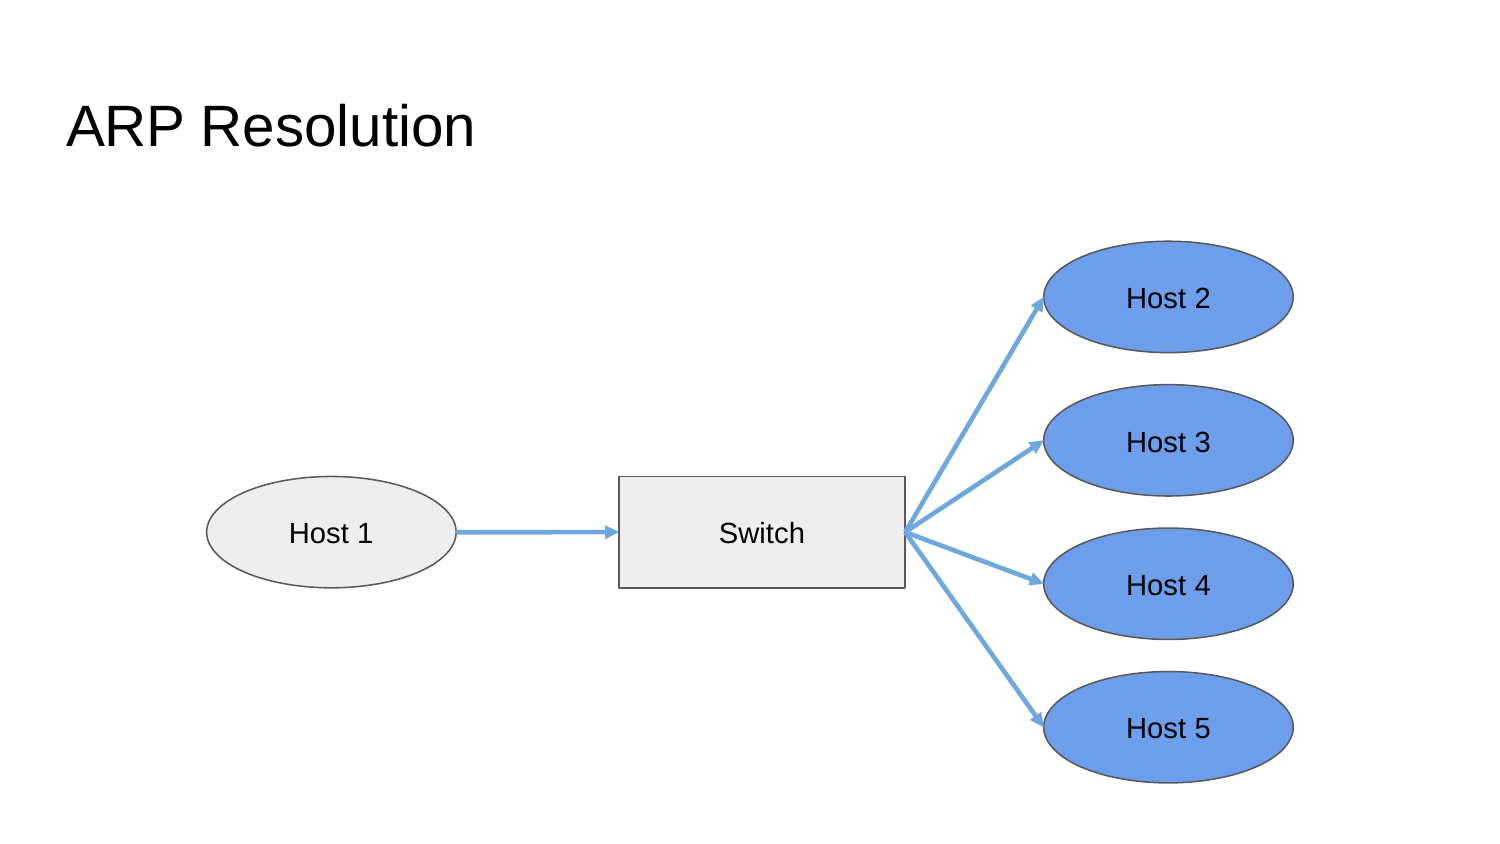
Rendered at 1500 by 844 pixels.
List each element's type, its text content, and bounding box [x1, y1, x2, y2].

text_box Host 1 [206, 476, 456, 588]
title ARP Resolution [51, 72, 1449, 167]
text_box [904, 531, 1044, 728]
text_box Host 5 [1044, 671, 1294, 783]
text_box Host 2 [1043, 241, 1294, 353]
text_box Host 3 [1049, 384, 1294, 497]
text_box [904, 440, 1044, 530]
text_box Host 4 [1049, 528, 1294, 640]
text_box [904, 296, 1044, 439]
text_box Switch [619, 476, 898, 588]
